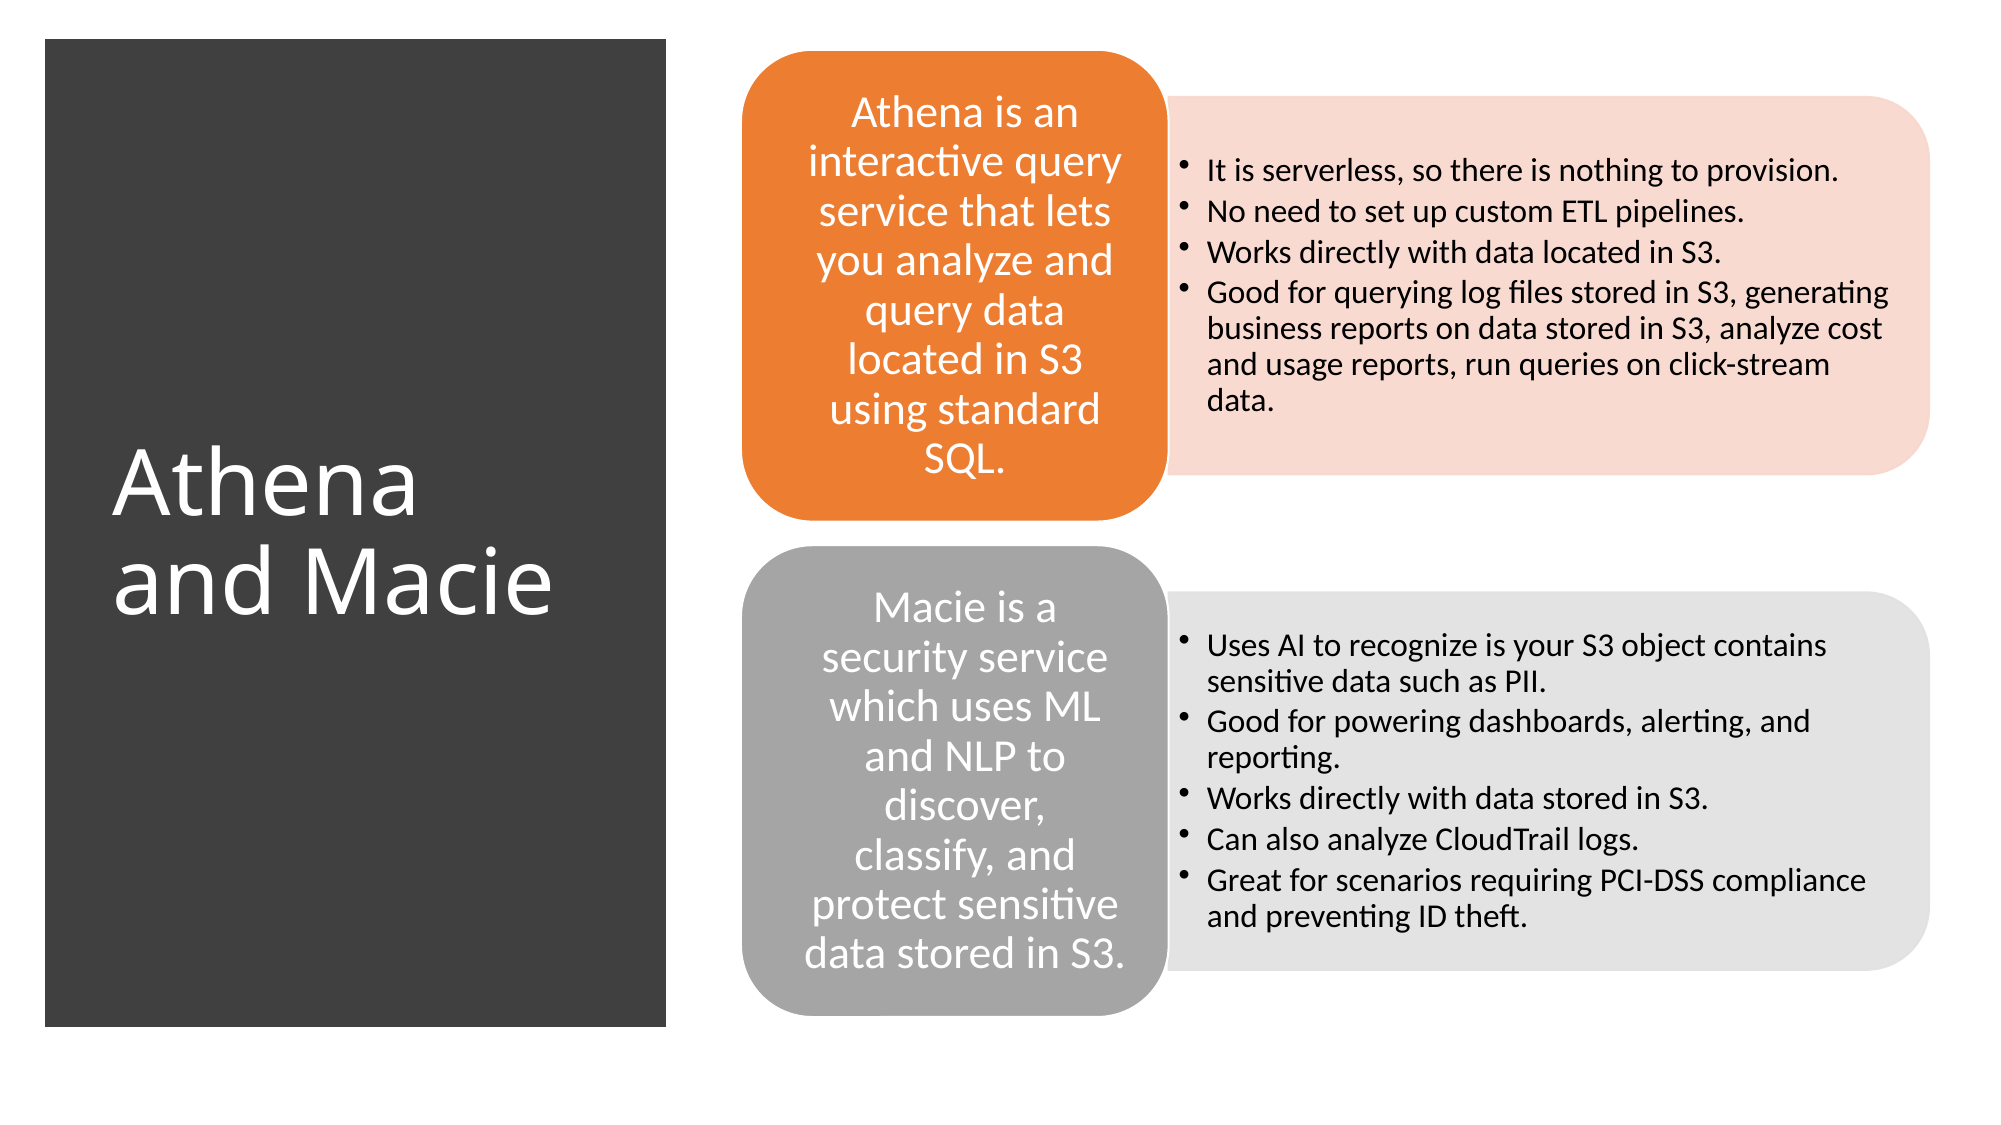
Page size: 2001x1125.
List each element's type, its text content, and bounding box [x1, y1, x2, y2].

title Athena and Macie [97, 104, 617, 967]
text_box [54, 49, 656, 1018]
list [740, 49, 1930, 1018]
